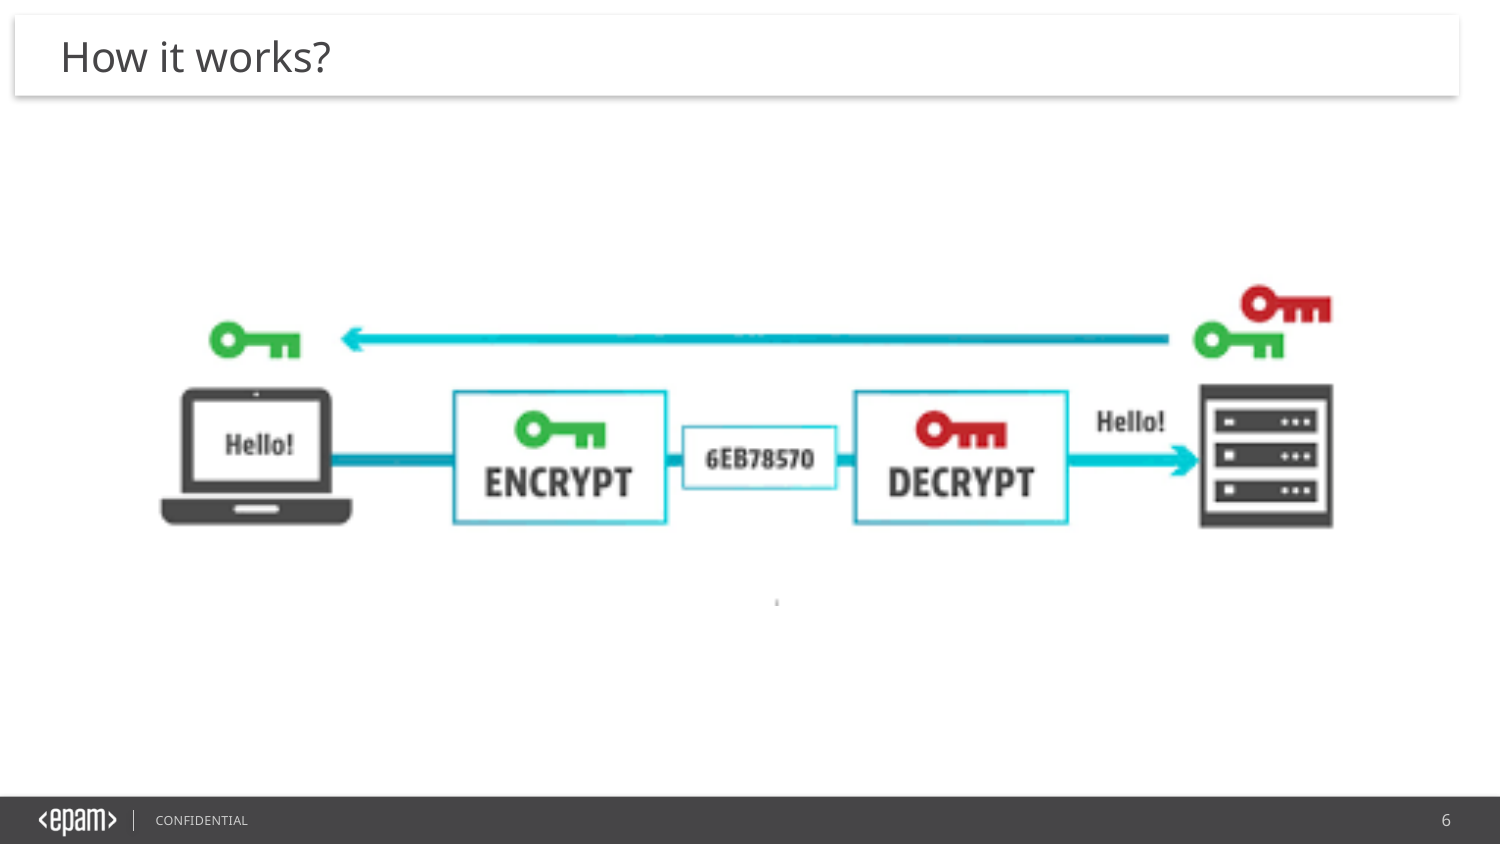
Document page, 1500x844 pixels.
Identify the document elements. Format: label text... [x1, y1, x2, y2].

title How it works? [15, 15, 1459, 96]
picture [157, 238, 1343, 606]
picture [38, 808, 117, 837]
